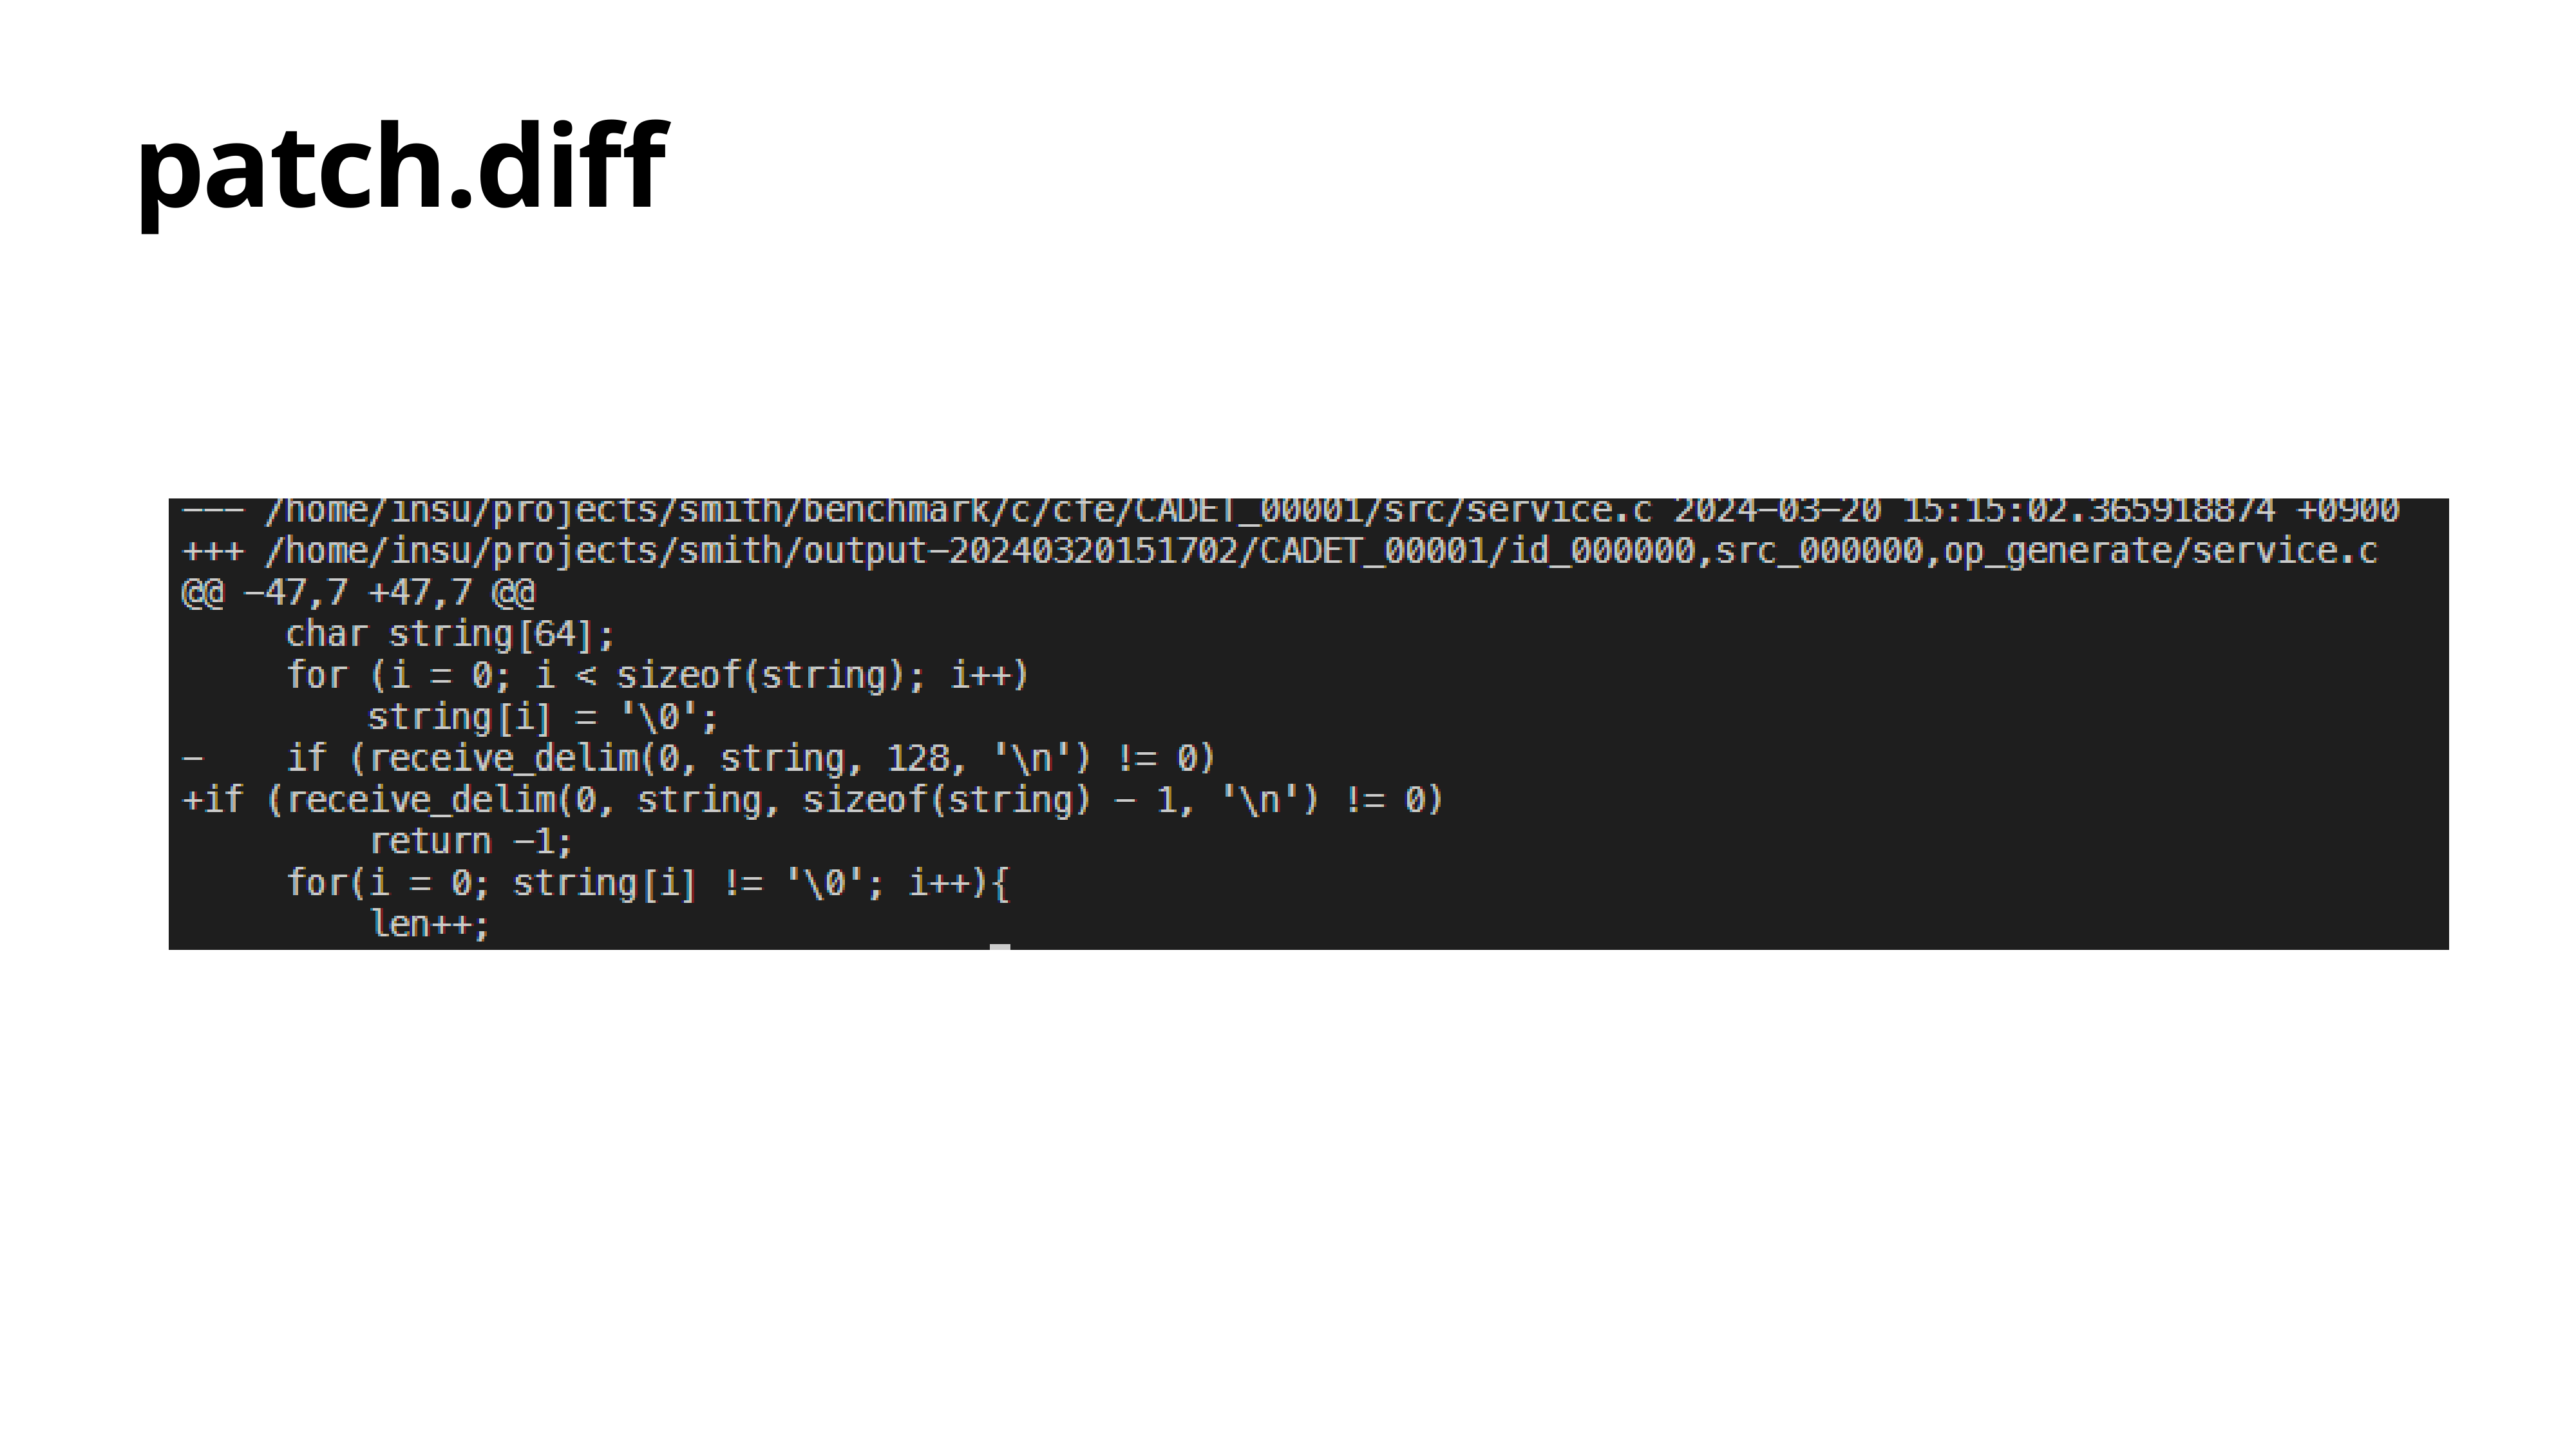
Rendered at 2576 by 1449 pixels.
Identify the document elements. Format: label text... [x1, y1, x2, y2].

title patch.diff [127, 113, 2449, 266]
picture [168, 498, 2449, 951]
